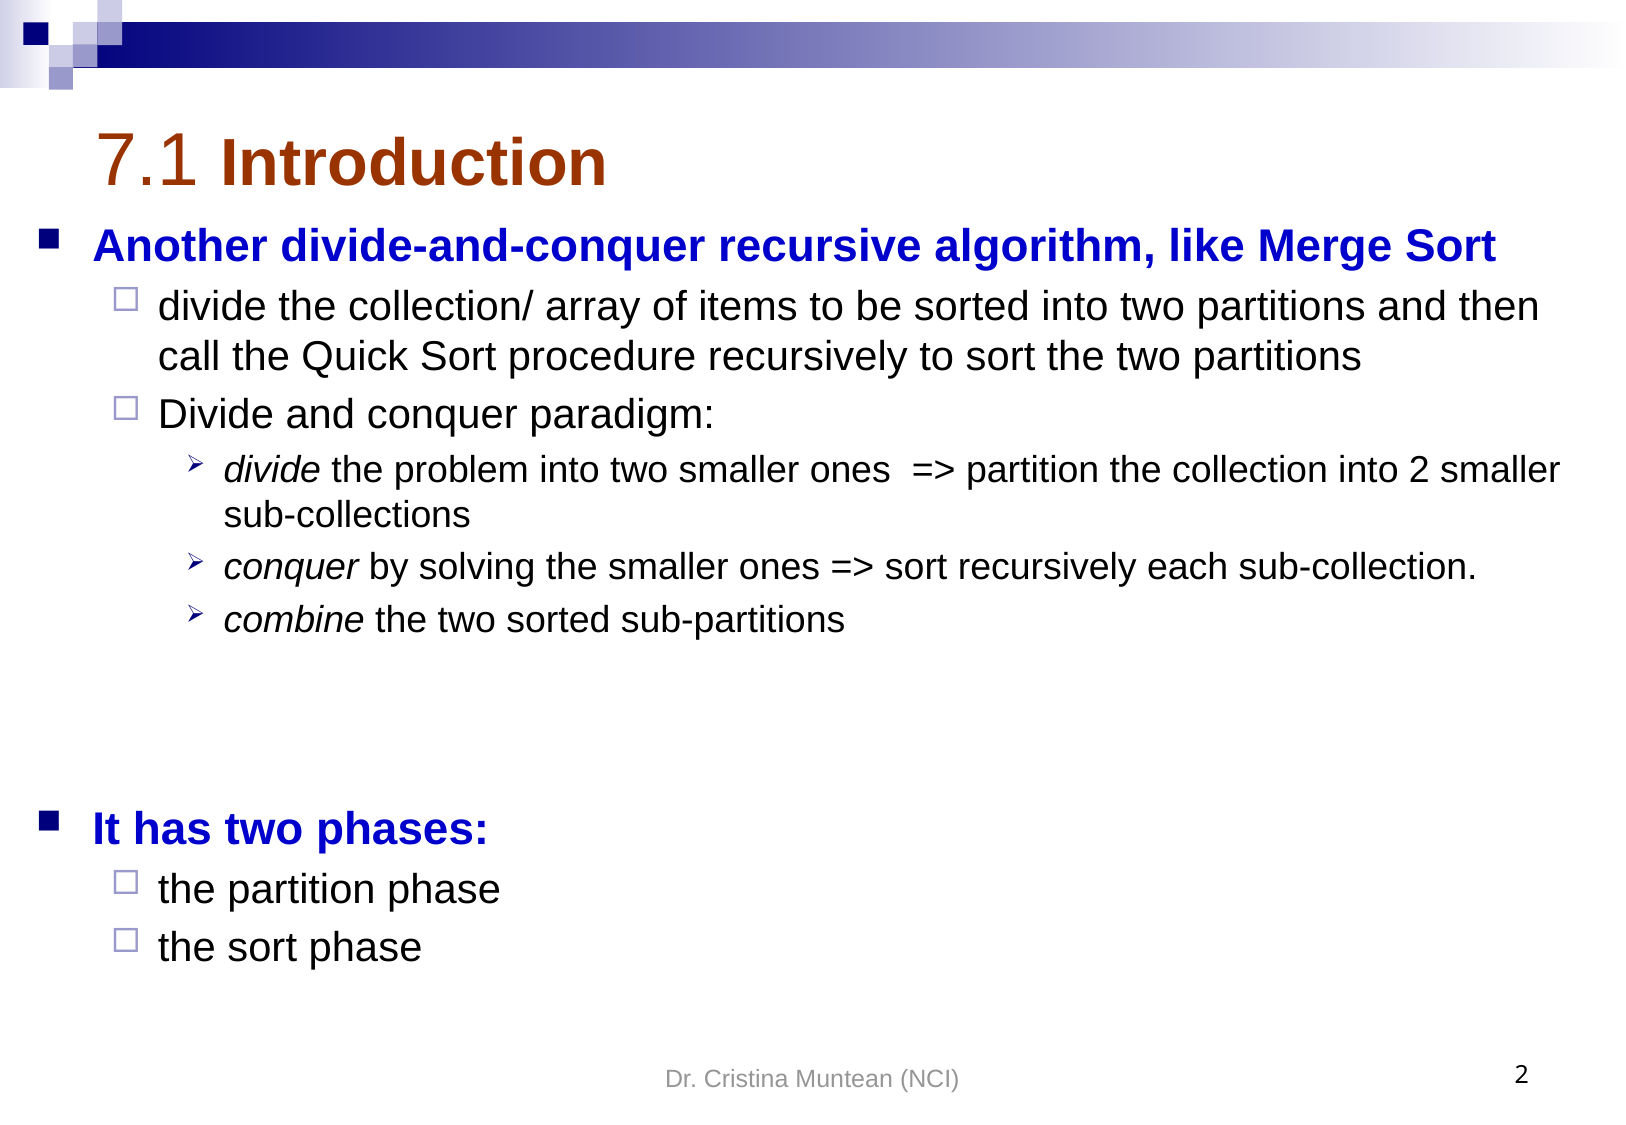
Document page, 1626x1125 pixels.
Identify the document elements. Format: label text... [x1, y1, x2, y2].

list Another divide-and-conquer recursive algorithm, like Merge Sort divide the collection/ array of items to be sorted into two partitions and then call the Quick Sort procedure recursively to sort the two partitions Divide and conquer paradigm: divide the problem into two smaller ones => partition the collection into 2 smaller sub-collections conquer by solving the smaller ones => sort recursively each sub-collection. combine the two sorted sub-partitions It has two phases: the partition phase the sort phase [21, 208, 1625, 1125]
title 7.1 Introduction [80, 42, 1543, 208]
